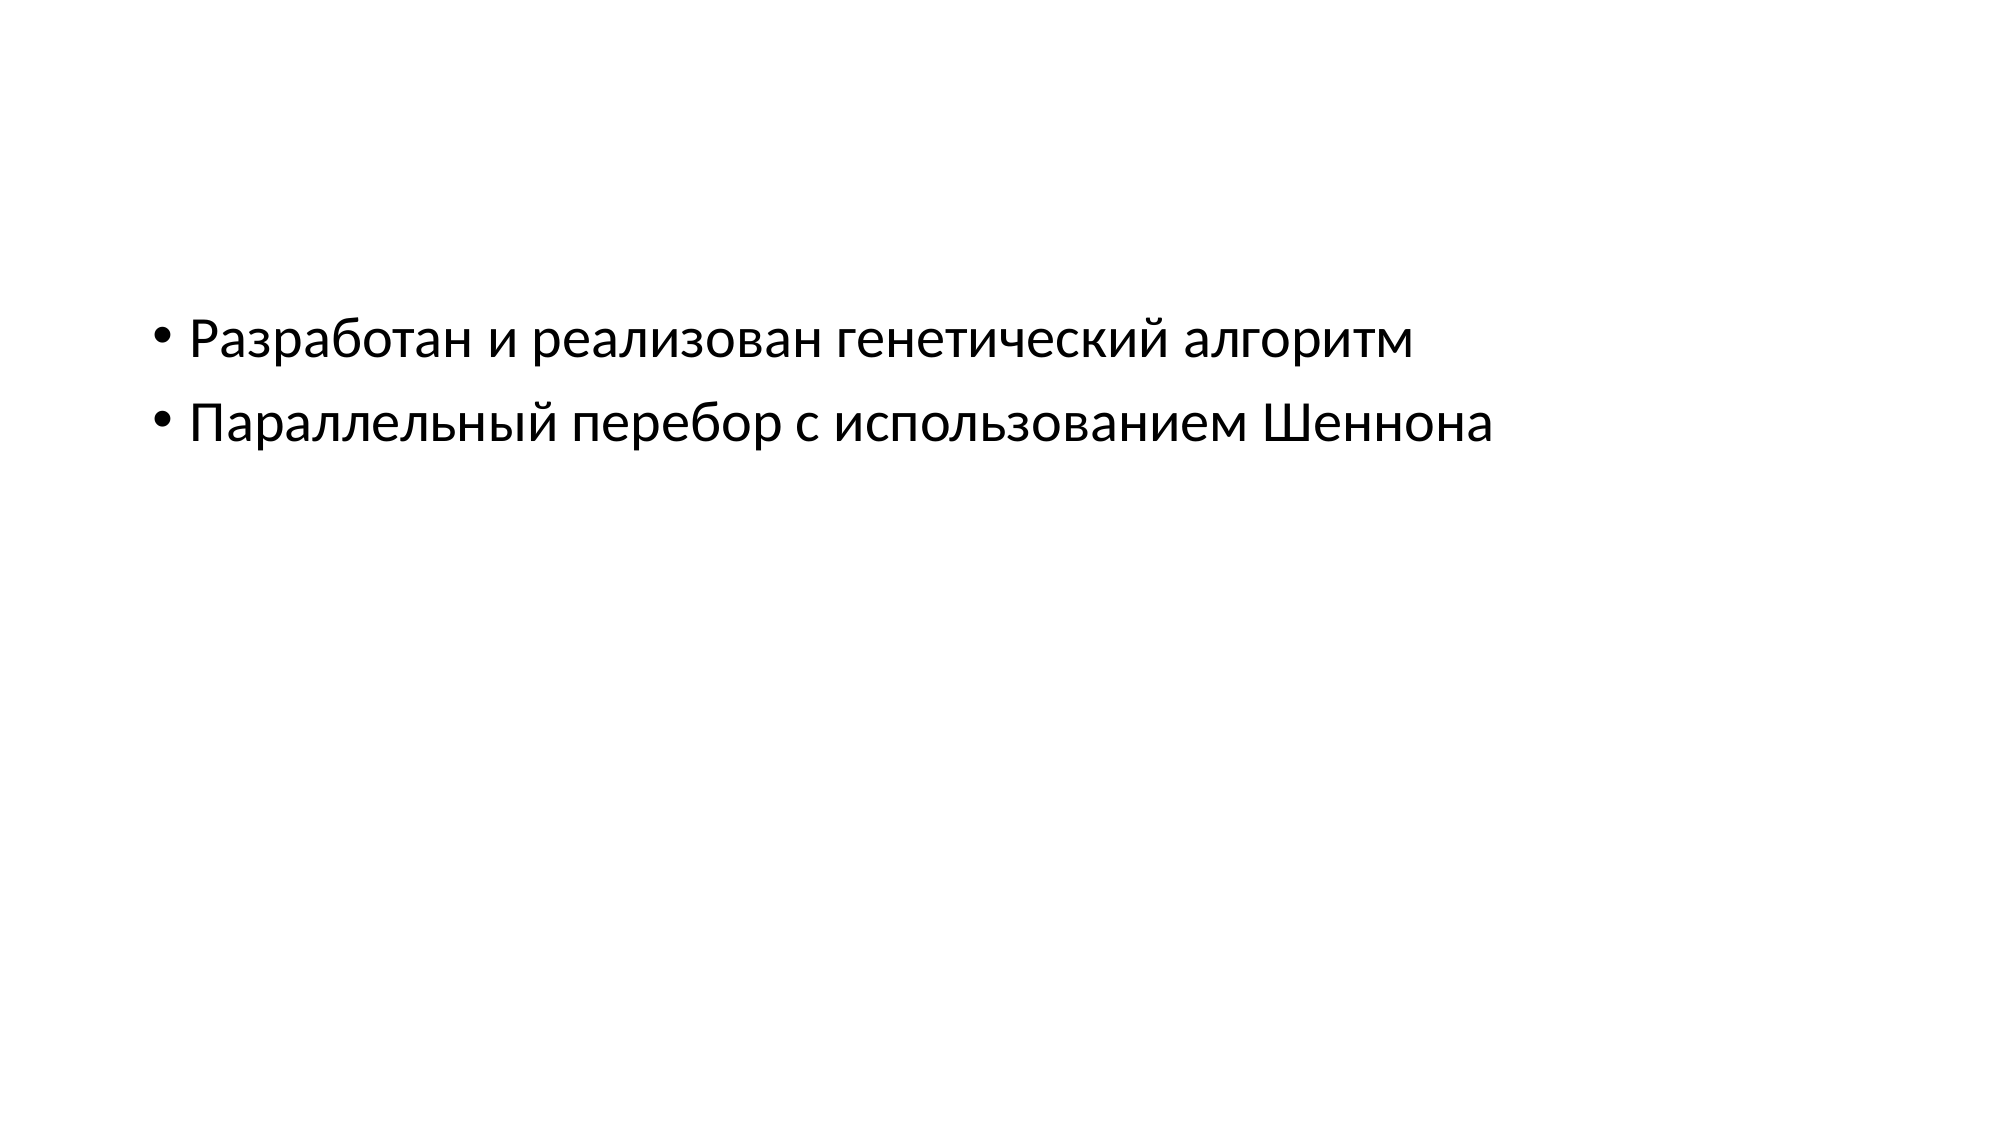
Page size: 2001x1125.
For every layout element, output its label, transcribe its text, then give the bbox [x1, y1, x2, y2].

list Разработан и реализован генетический алгоритм Параллельный перебор с использованием Шеннона [137, 299, 1863, 1014]
